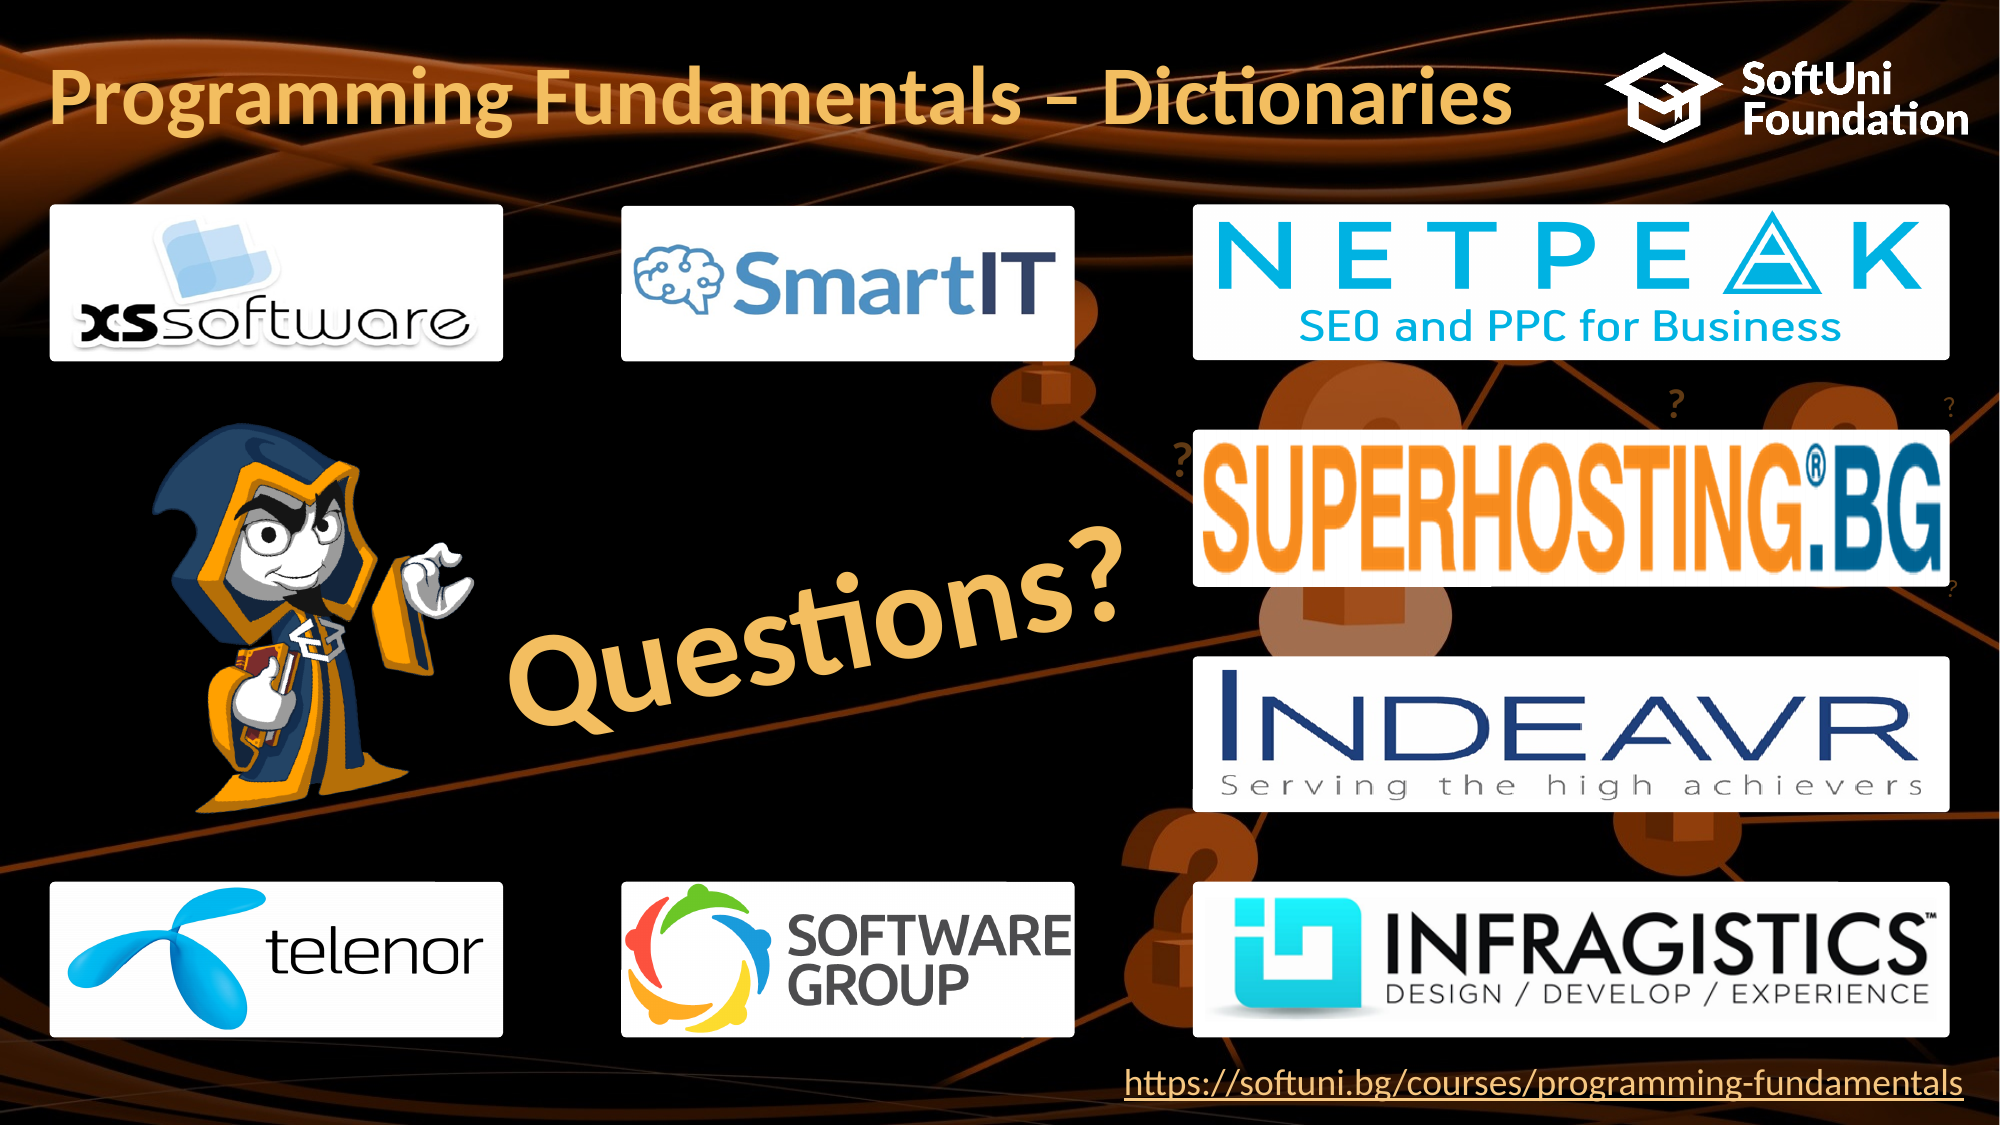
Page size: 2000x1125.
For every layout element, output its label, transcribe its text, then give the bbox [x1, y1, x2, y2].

title Programming Fundamentals – Dictionaries [30, 6, 1602, 189]
list https://softuni.bg/courses/programming-fundamentals [250, 1050, 1971, 1108]
picture [0, 0, 2000, 1125]
